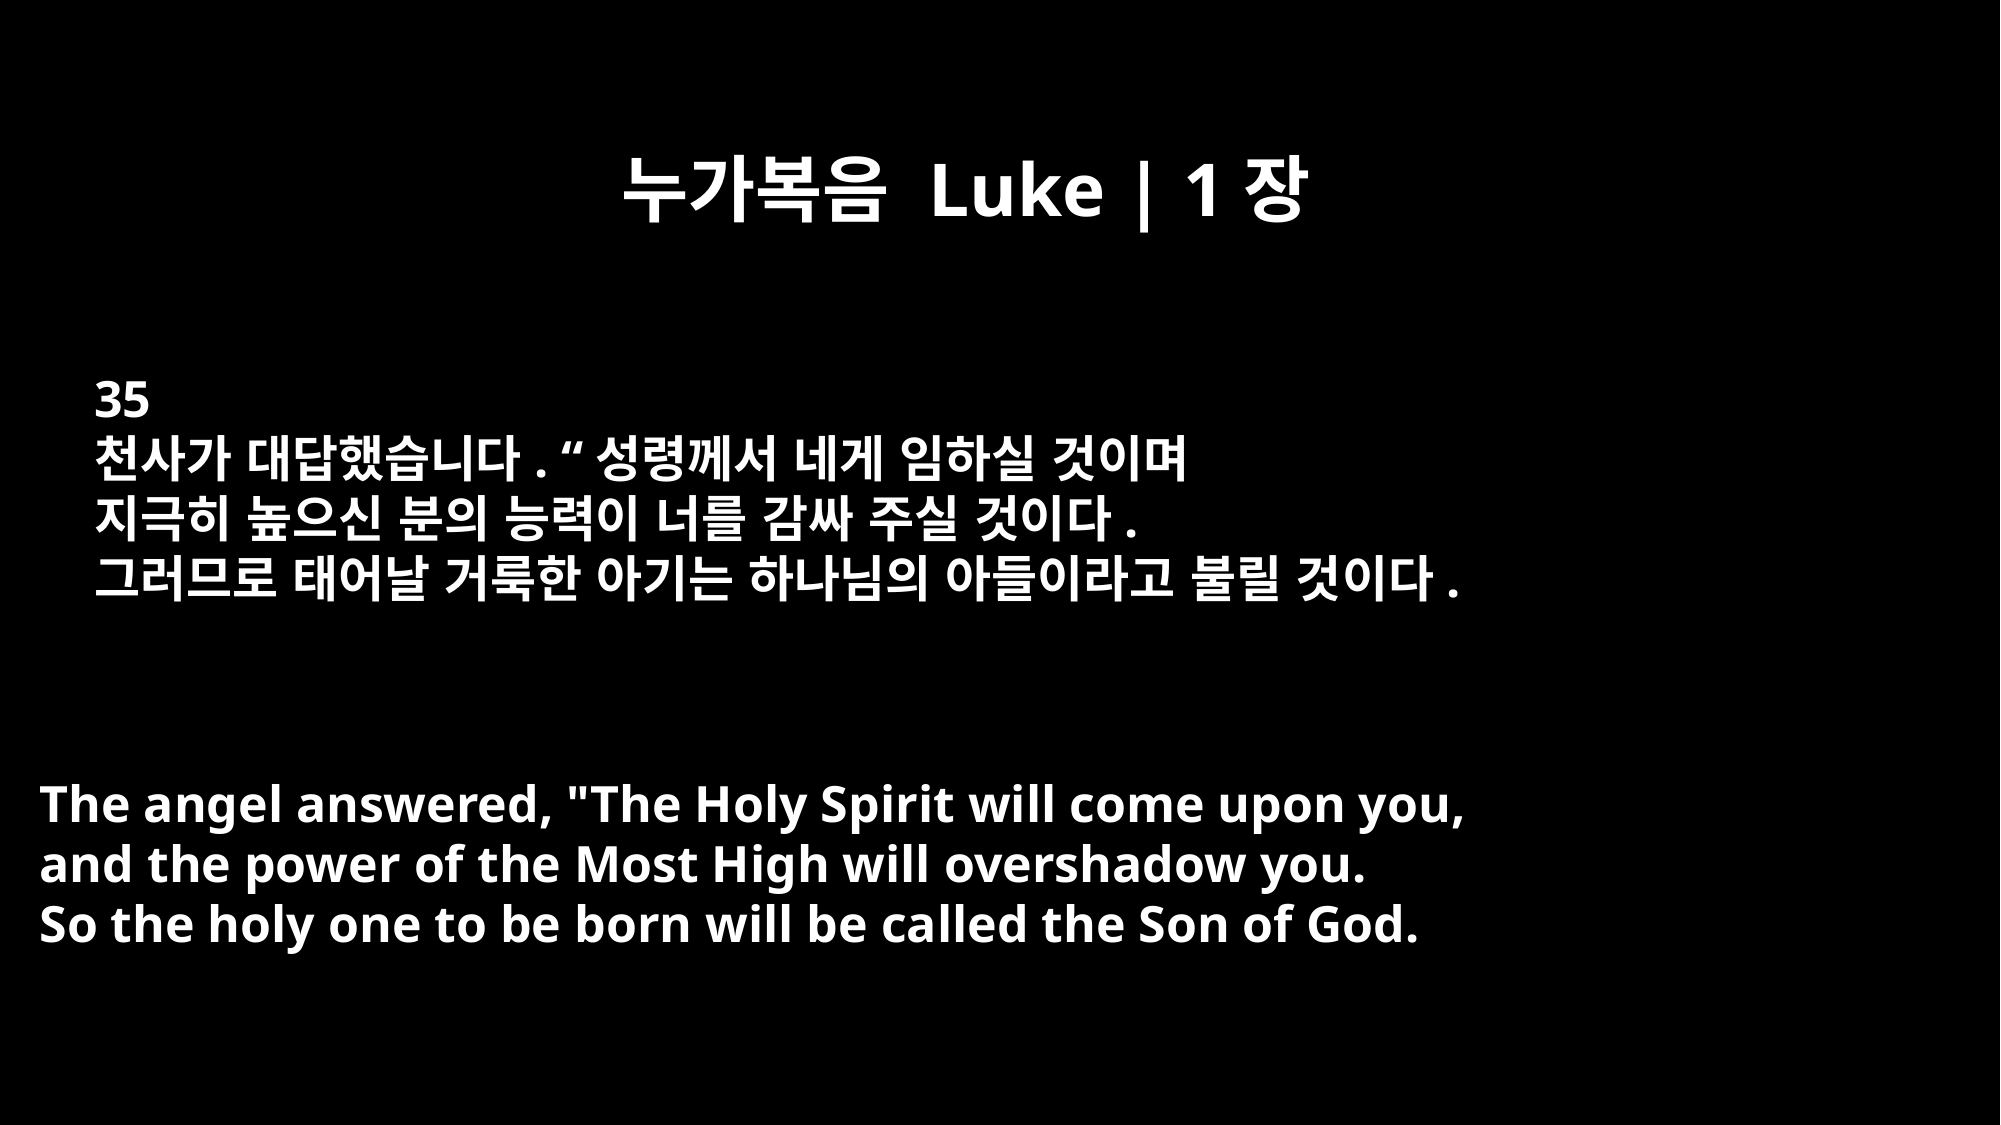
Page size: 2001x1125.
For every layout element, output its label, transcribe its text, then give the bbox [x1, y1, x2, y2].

text_box The angel answered, "The Holy Spirit will come upon you, and the power of the Most High will overshadow you. So the holy one to be born will be called the Son of God. [24, 764, 1494, 960]
text_box 누가복음 Luke | 1장 [606, 136, 1326, 239]
text_box 35 천사가 대답했습니다. “성령께서 네게 임하실 것이며 지극히 높으신 분의 능력이 너를 감싸 주실 것이다. 그러므로 태어날 거룩한 아기는 하나님의 아들이라고 불릴 것이다. [79, 359, 1476, 615]
